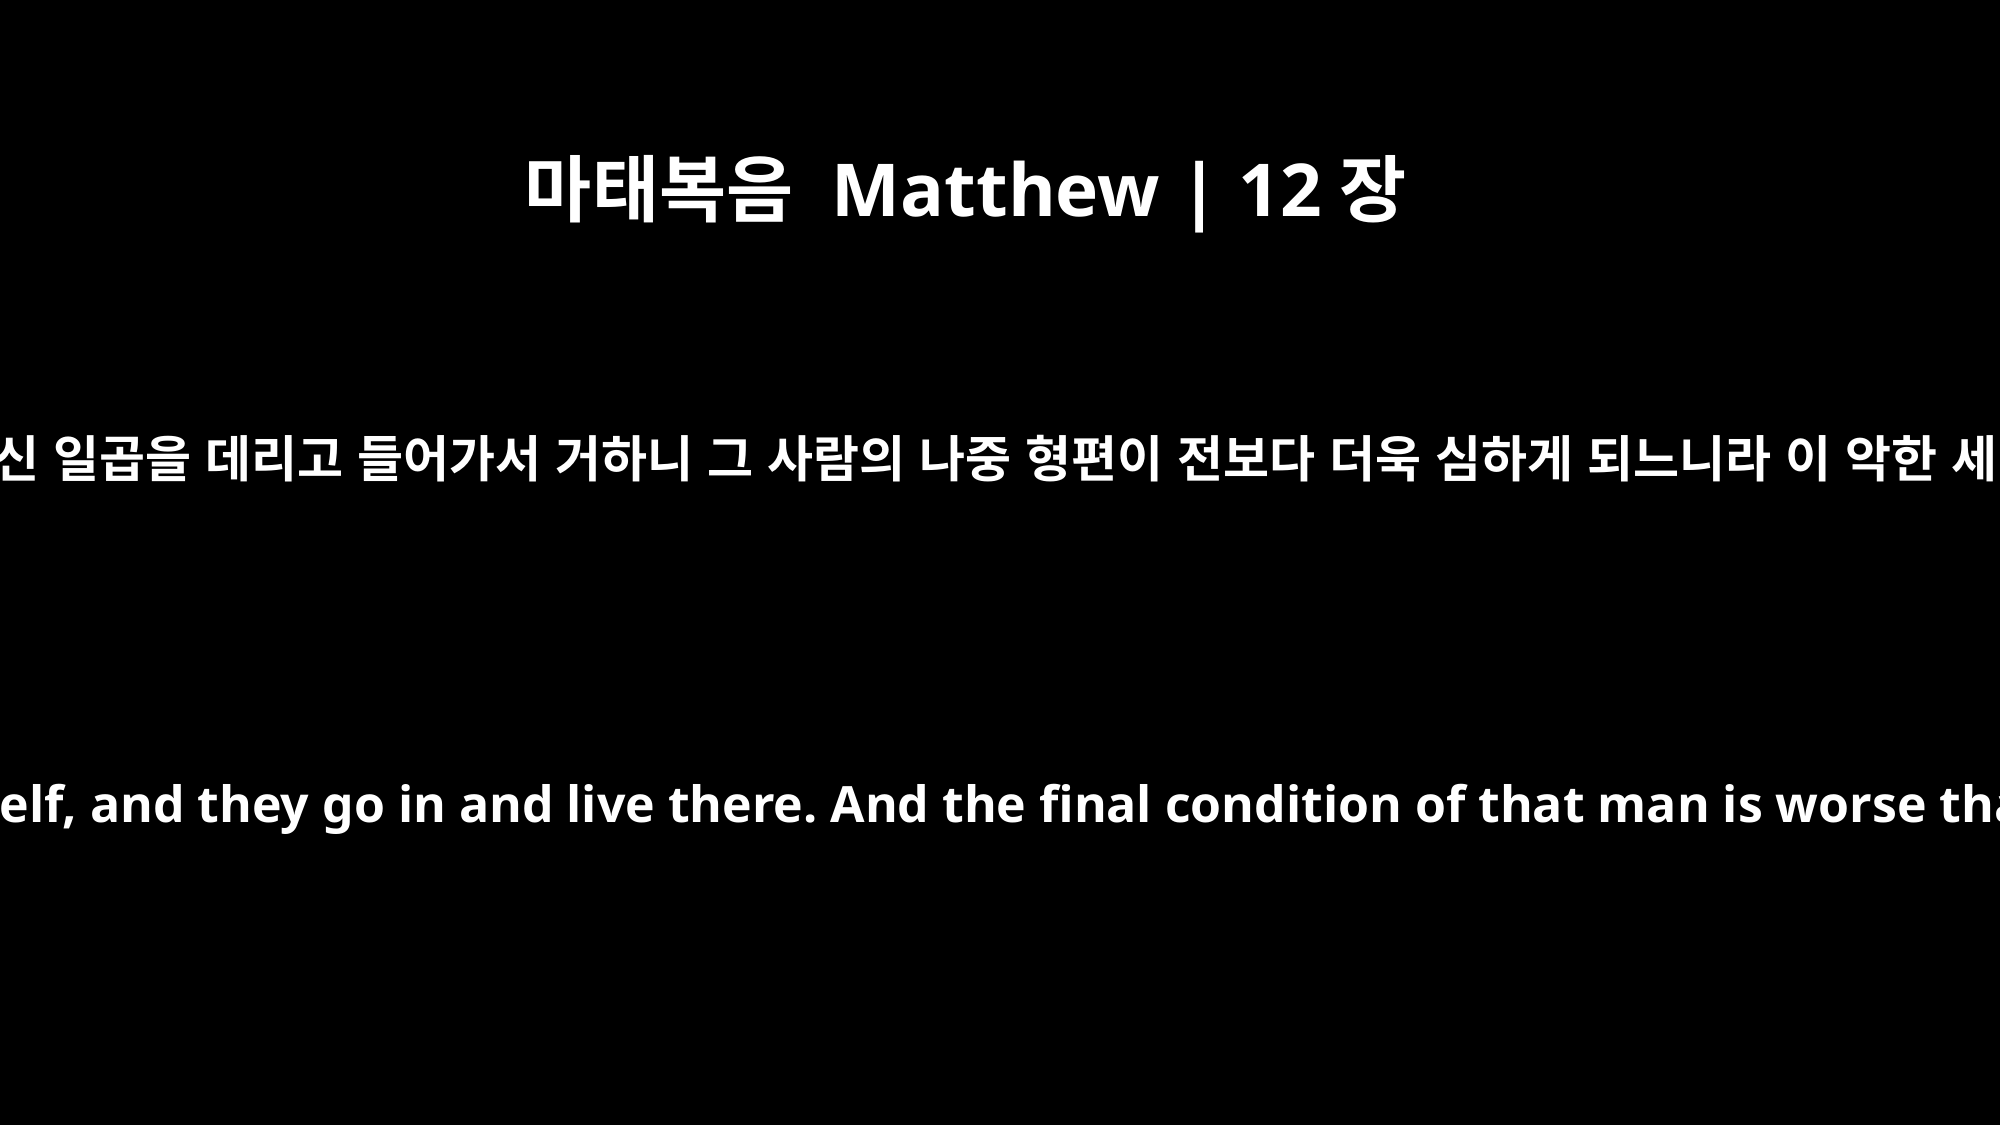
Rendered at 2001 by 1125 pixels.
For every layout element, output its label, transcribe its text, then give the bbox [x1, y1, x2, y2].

text_box 45 이에 가서 저보다 더 악한 귀신 일곱을 데리고 들어가서 거하니 그 사람의 나중 형편이 전보다 더욱 심하게 되느니라 이 악한 세대가 또한 이렇게 되리라 [0, 359, 2000, 495]
text_box Then it goes and takes with it seven other spirits more wicked than itself, and they go in and live there. And the final condition of that man is worse than the first. That is how it will be with this wicked generation." [0, 764, 2000, 840]
text_box 마태복음 Matthew | 12장 [510, 136, 1422, 239]
